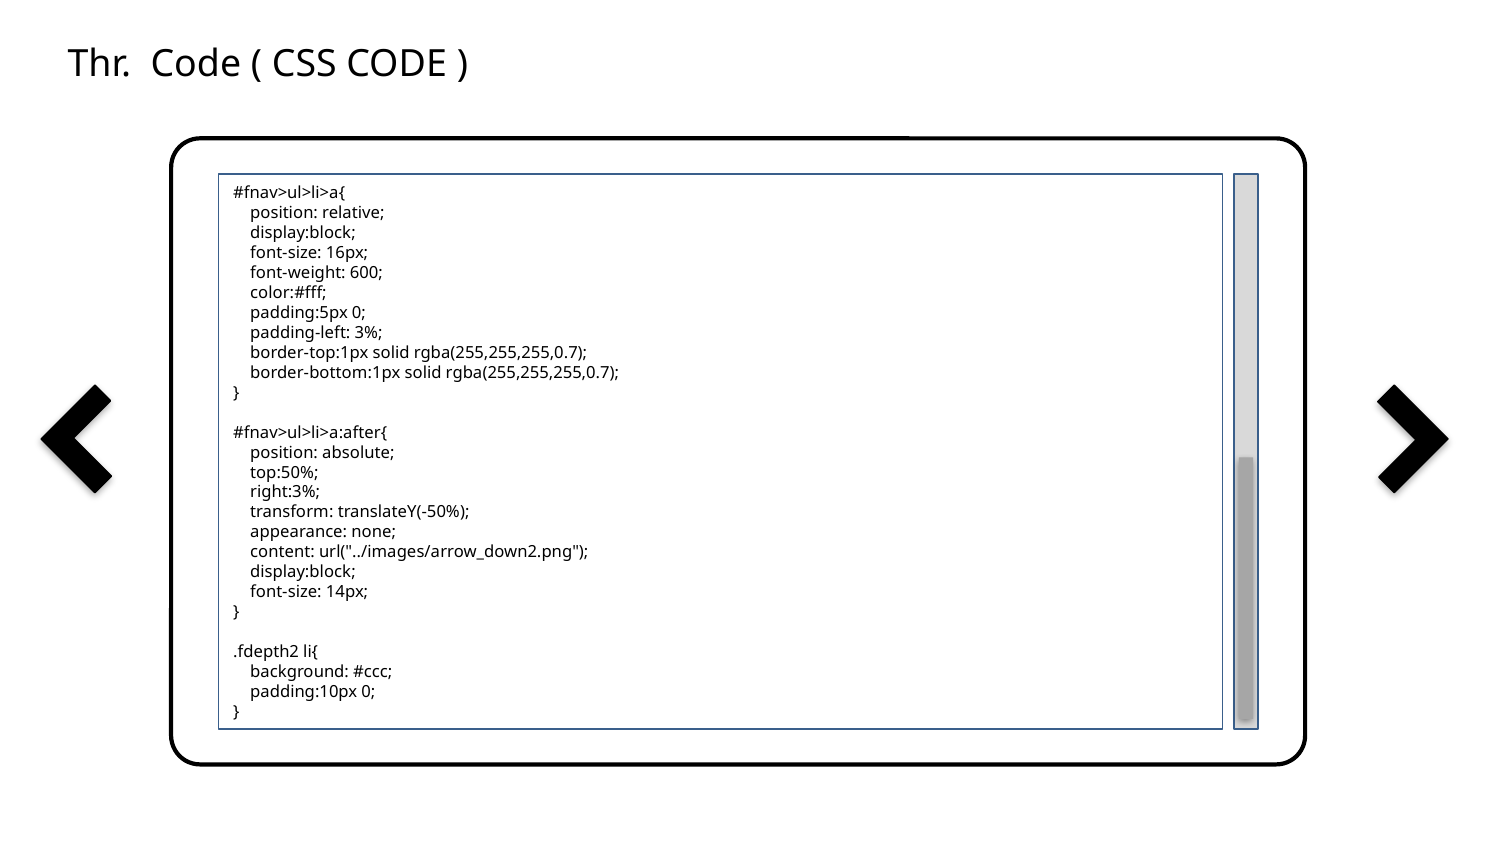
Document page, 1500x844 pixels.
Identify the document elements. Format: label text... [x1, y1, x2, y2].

text_box [1232, 172, 1260, 731]
text_box [40, 384, 112, 494]
text_box #fnav>ul>li>a{ position: relative; display:block; font-size: 16px; font-weight: 600; color:#fff; padding:5px 0; padding-left: 3%; border-top:1px solid rgba(255,255,255,0.7); border-bottom:1px solid rgba(255,255,255,0.7); } #fnav>ul>li>a:after{ position: absolute; top:50%; right:3%; transform: translateY(-50%); appearance: none; content: url("../images/arrow_down2.png"); display:block; font-size: 14px; } .fdepth2 li{ background: #ccc; padding:10px 0; } [216, 172, 1224, 731]
text_box [1377, 384, 1449, 494]
text_box [168, 136, 1308, 767]
text_box [1238, 457, 1254, 720]
text_box Thr. Code ( CSS CODE ) [53, 32, 1081, 92]
